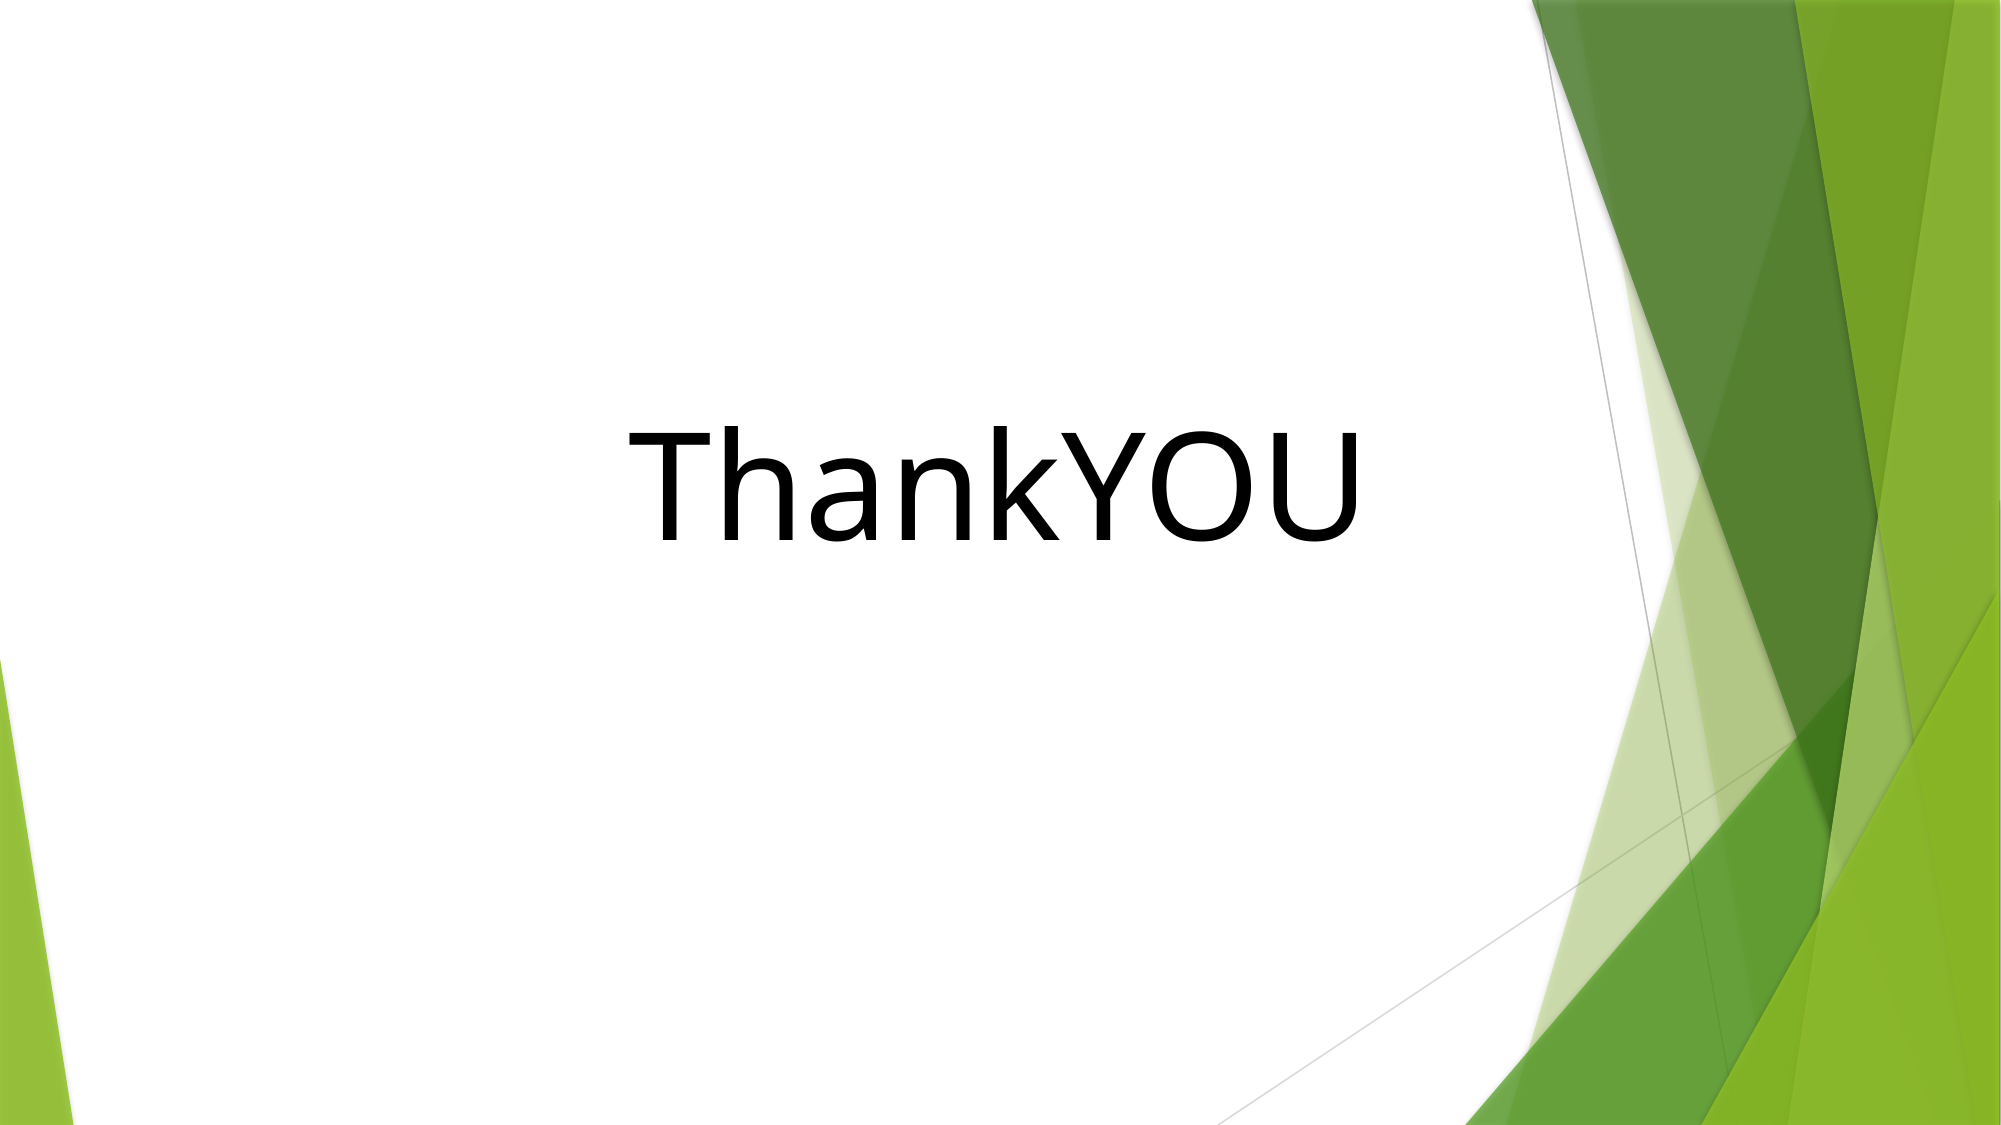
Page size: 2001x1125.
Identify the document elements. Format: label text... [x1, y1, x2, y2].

title ThankYOU [249, 212, 1750, 750]
